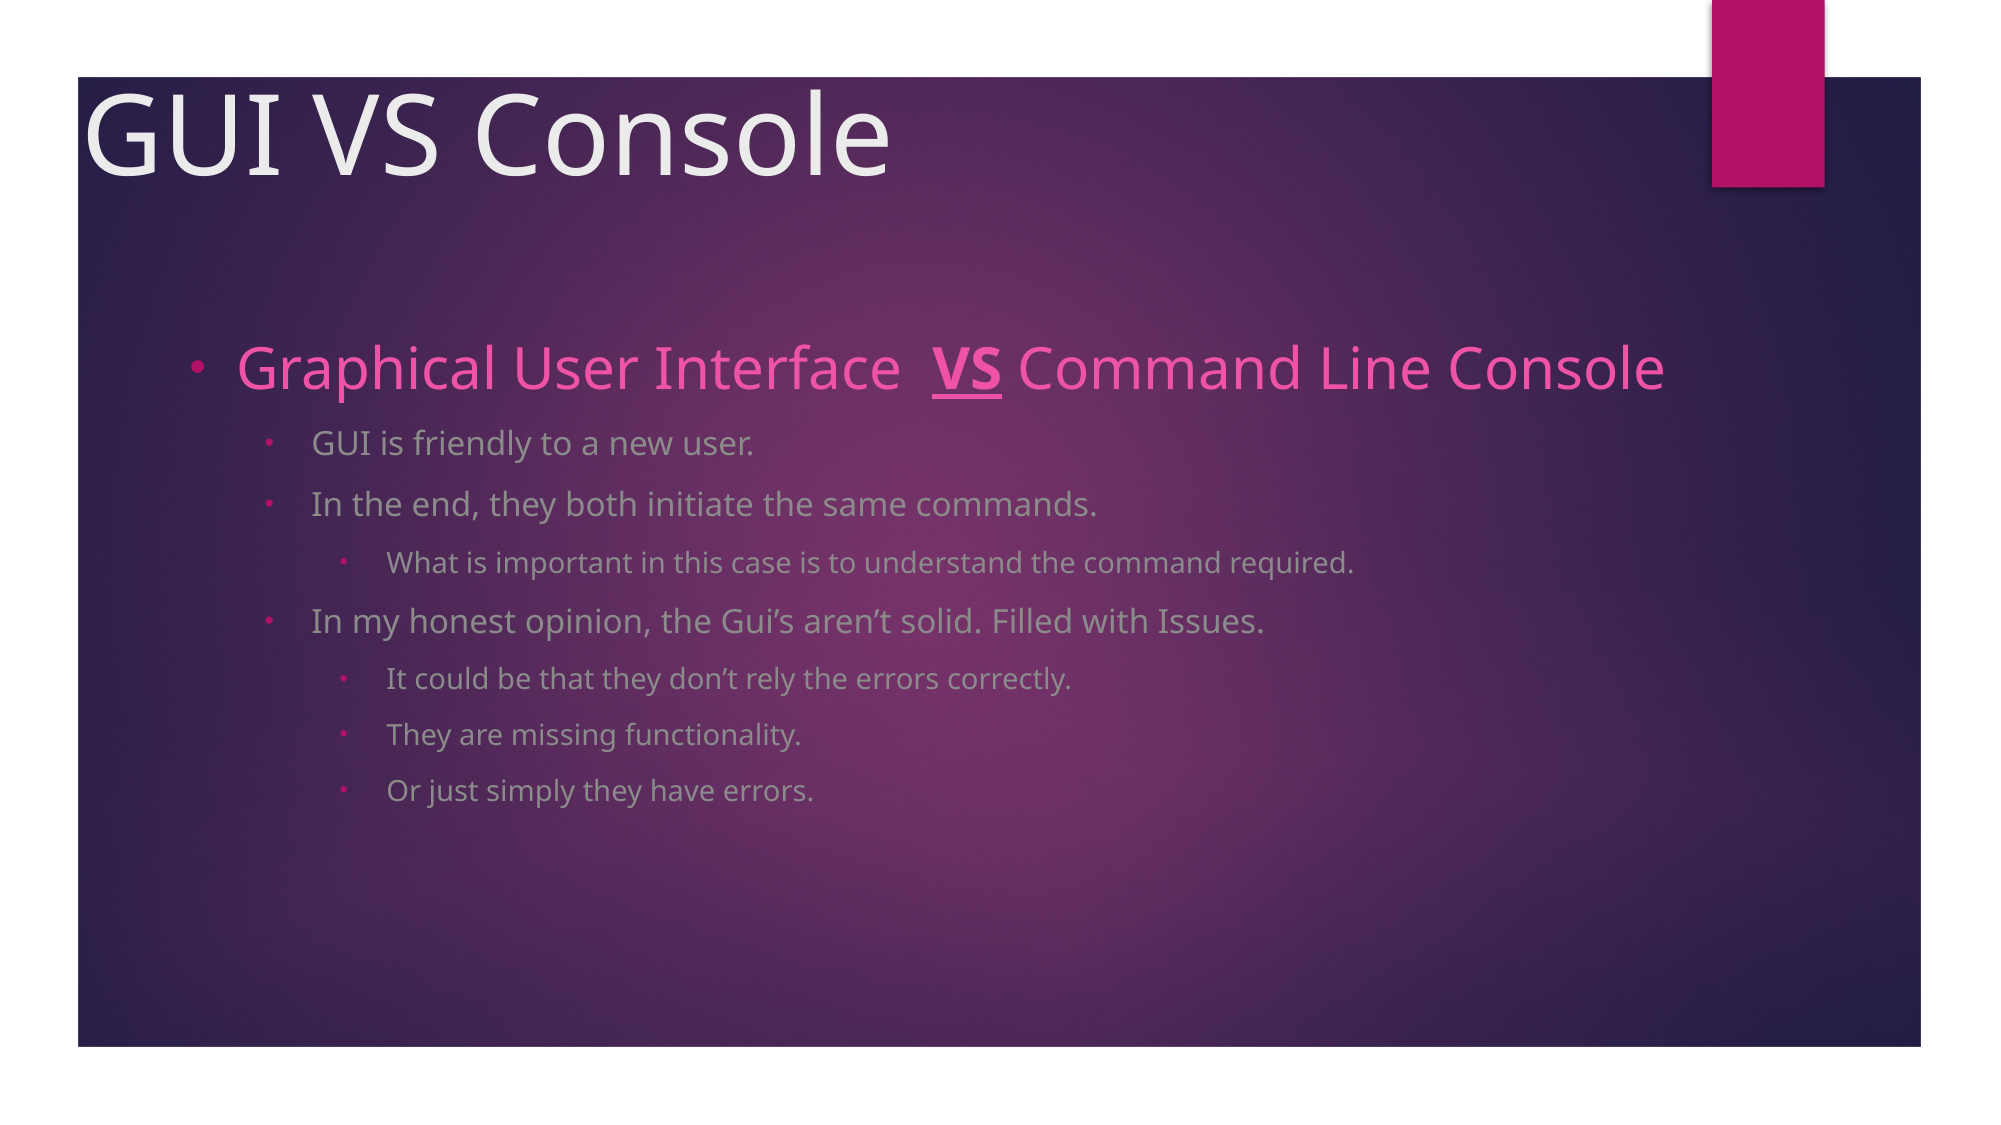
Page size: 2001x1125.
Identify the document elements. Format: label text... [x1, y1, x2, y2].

title GUI VS Console [66, 70, 1667, 206]
subtitle Graphical User Interface VS Command Line Console GUI is friendly to a new user. In the end, they both initiate the same commands. What is important in this case is to understand the command required. In my honest opinion, the Gui’s aren’t solid. Filled with Issues. It could be that they don’t rely the errors correctly. They are missing functionality. Or just simply they have errors. [174, 324, 1817, 923]
